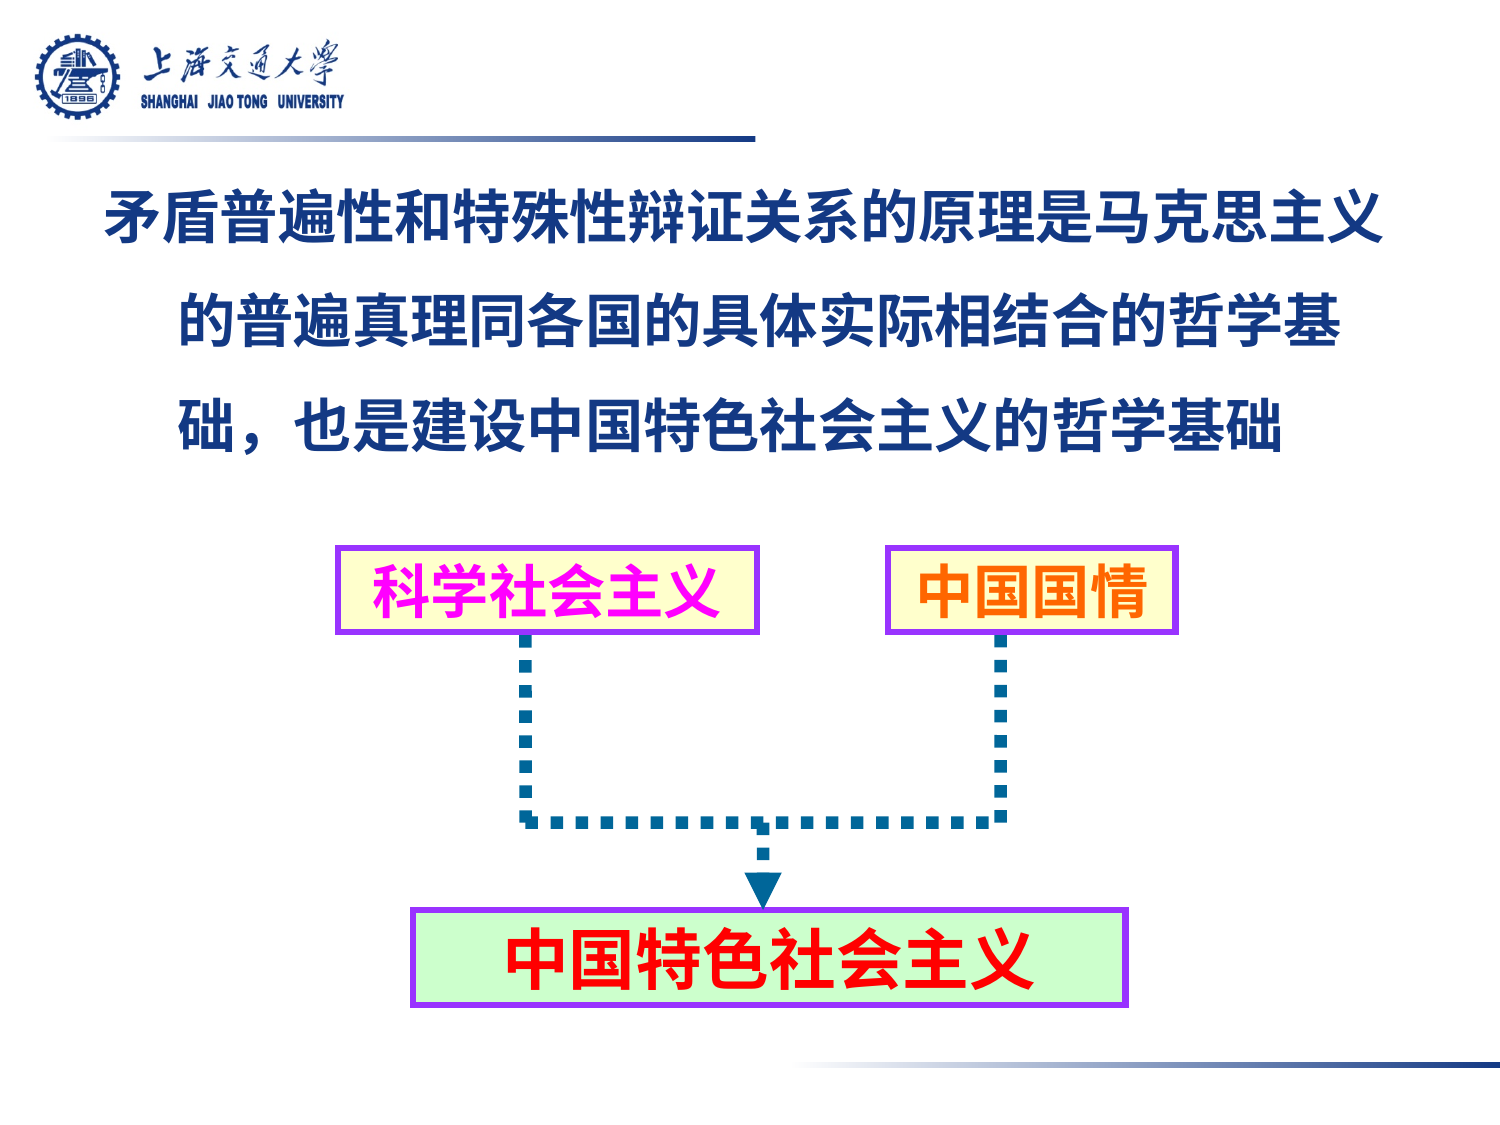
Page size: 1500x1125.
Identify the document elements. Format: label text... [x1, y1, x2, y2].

text_box 中国特色社会主义 [413, 910, 1126, 1005]
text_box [337, 547, 1176, 640]
picture [0, 0, 1500, 1125]
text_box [525, 634, 1001, 823]
list 矛盾普遍性和特殊性辩证关系的原理是马克思主义的普遍真理同各国的具体实际相结合的哲学基础，也是建设中国特色社会主义的哲学基础 [88, 136, 1424, 516]
text_box [756, 895, 770, 911]
